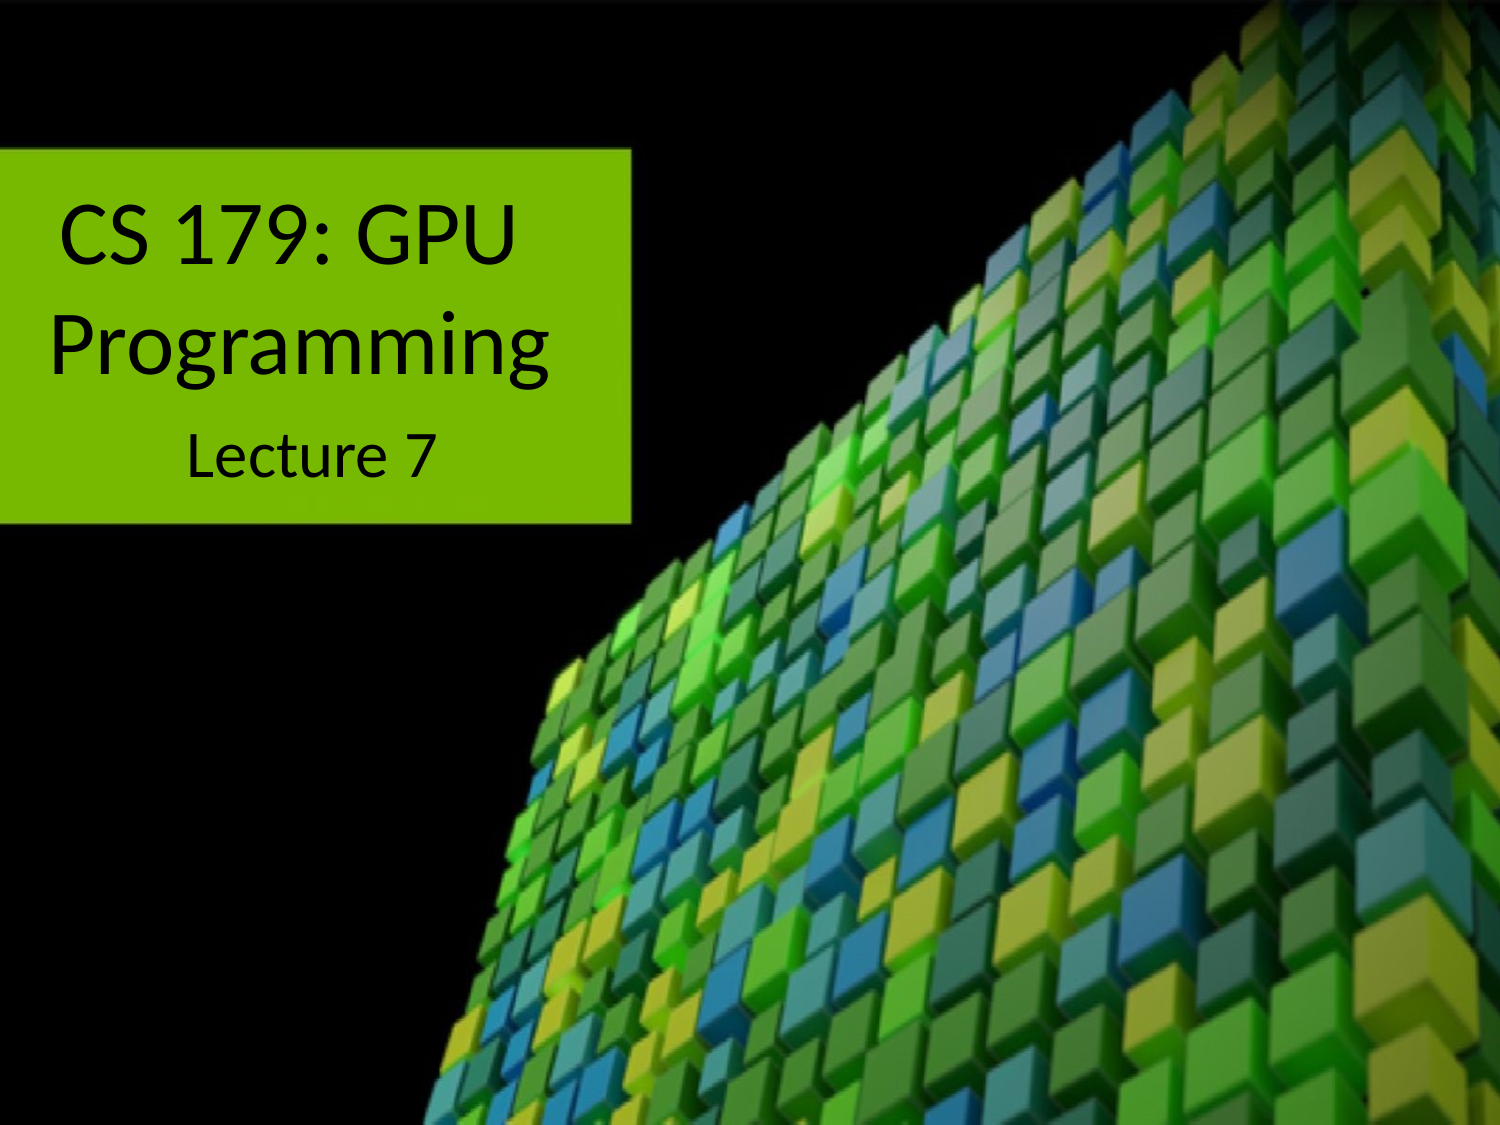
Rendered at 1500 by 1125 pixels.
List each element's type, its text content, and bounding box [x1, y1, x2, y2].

title CS 179: GPU Programming [0, 162, 938, 404]
picture [0, 0, 1500, 1125]
subtitle Lecture 7 [0, 403, 838, 692]
